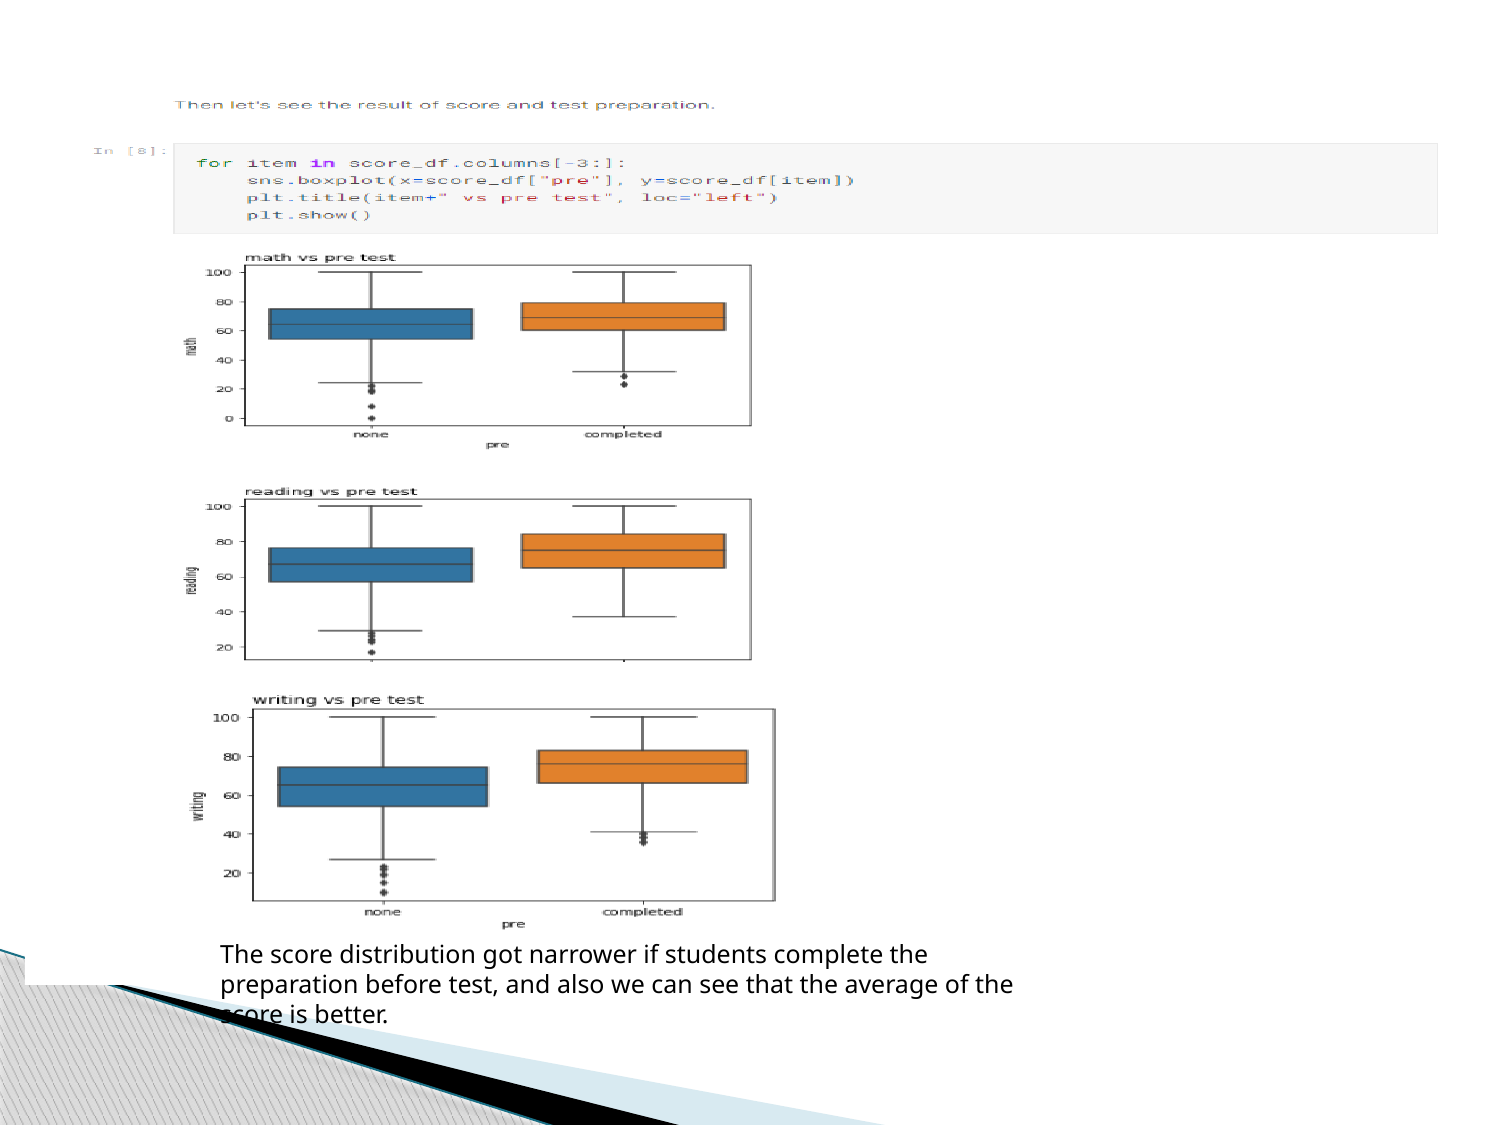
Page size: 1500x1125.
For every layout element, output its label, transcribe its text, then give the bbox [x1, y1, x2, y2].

text_box The score distribution got narrower if students complete the preparation before test, and also we can see that the average of the score is better. [205, 931, 1031, 1037]
picture [24, 87, 1463, 985]
